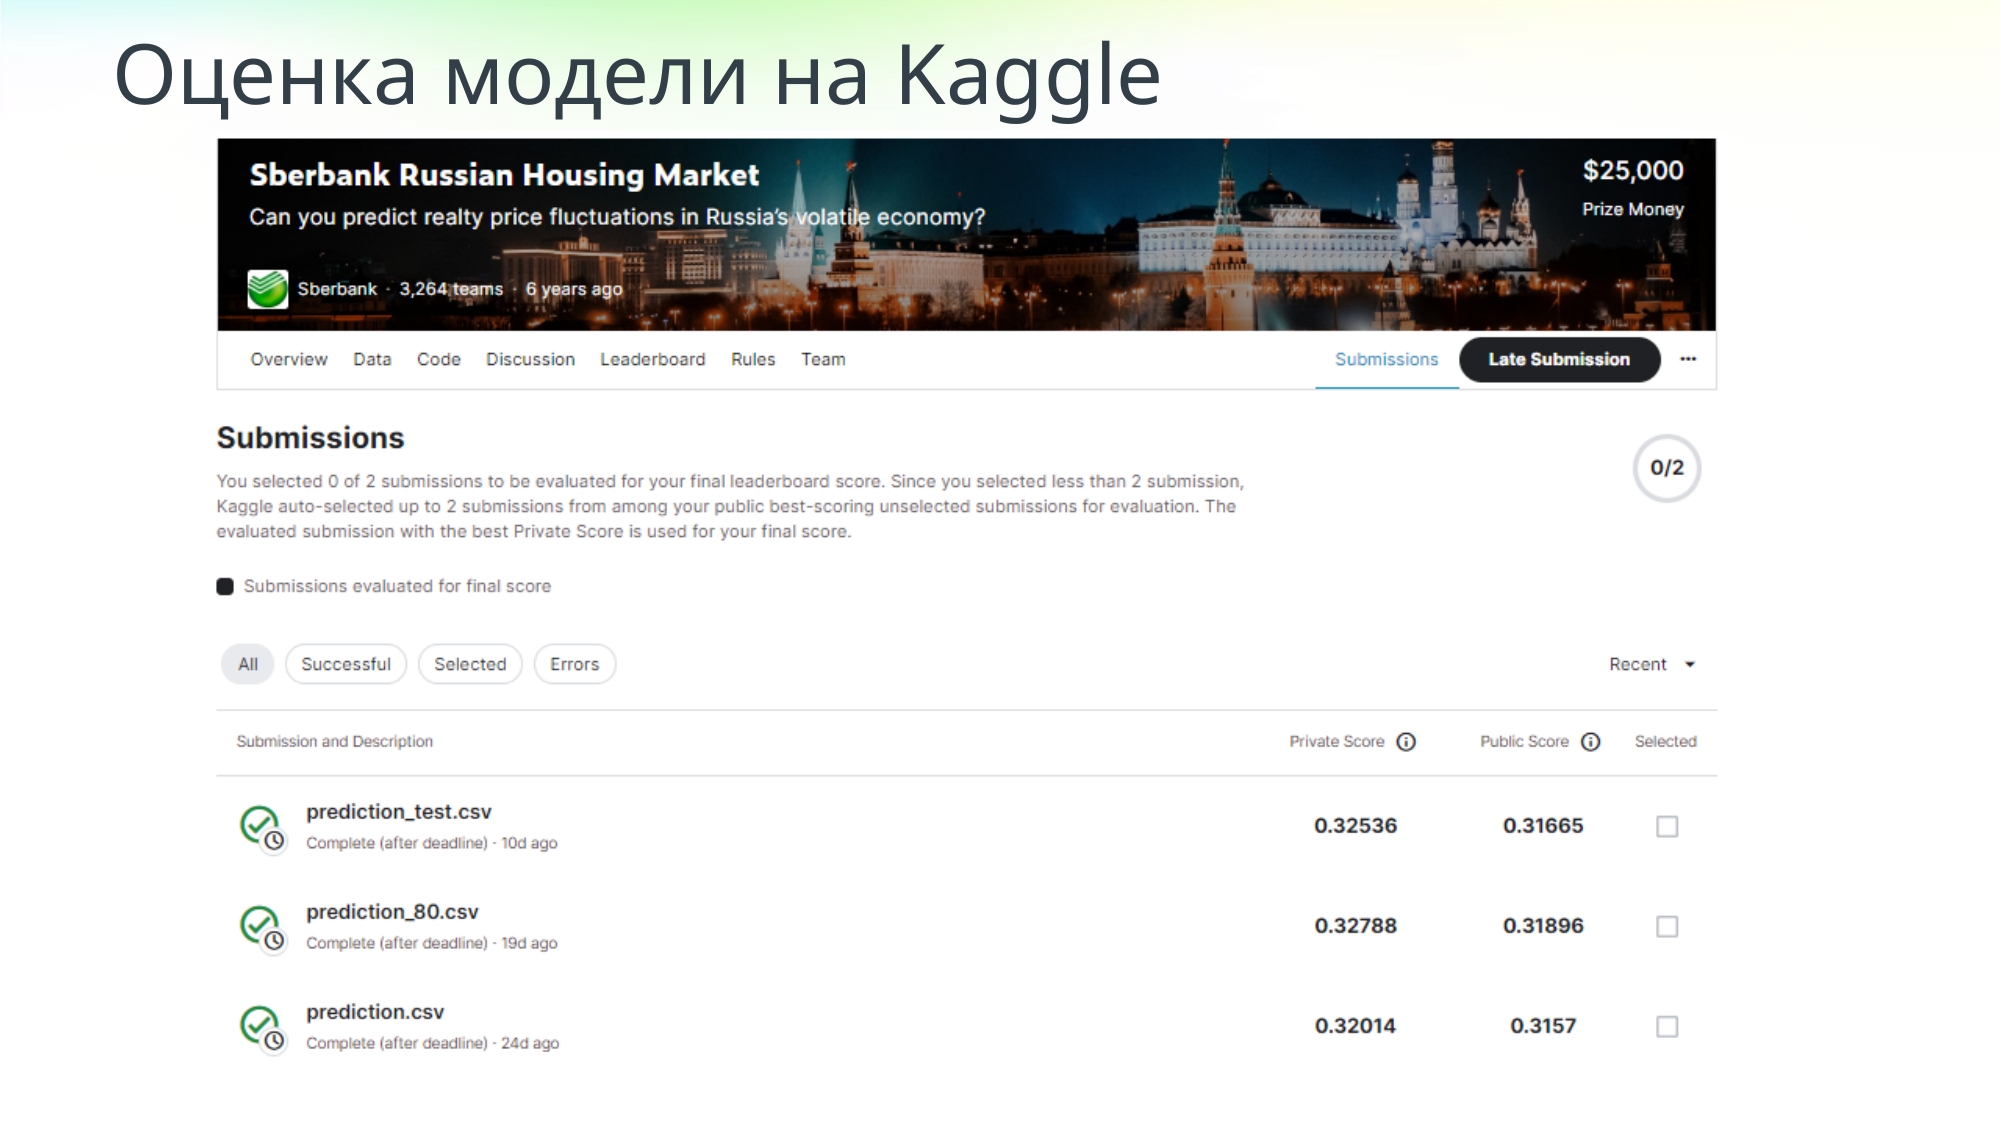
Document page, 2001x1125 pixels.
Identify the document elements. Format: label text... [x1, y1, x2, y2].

picture [0, 0, 2000, 1089]
text_box Оценка модели на Kaggle [112, 21, 1888, 132]
